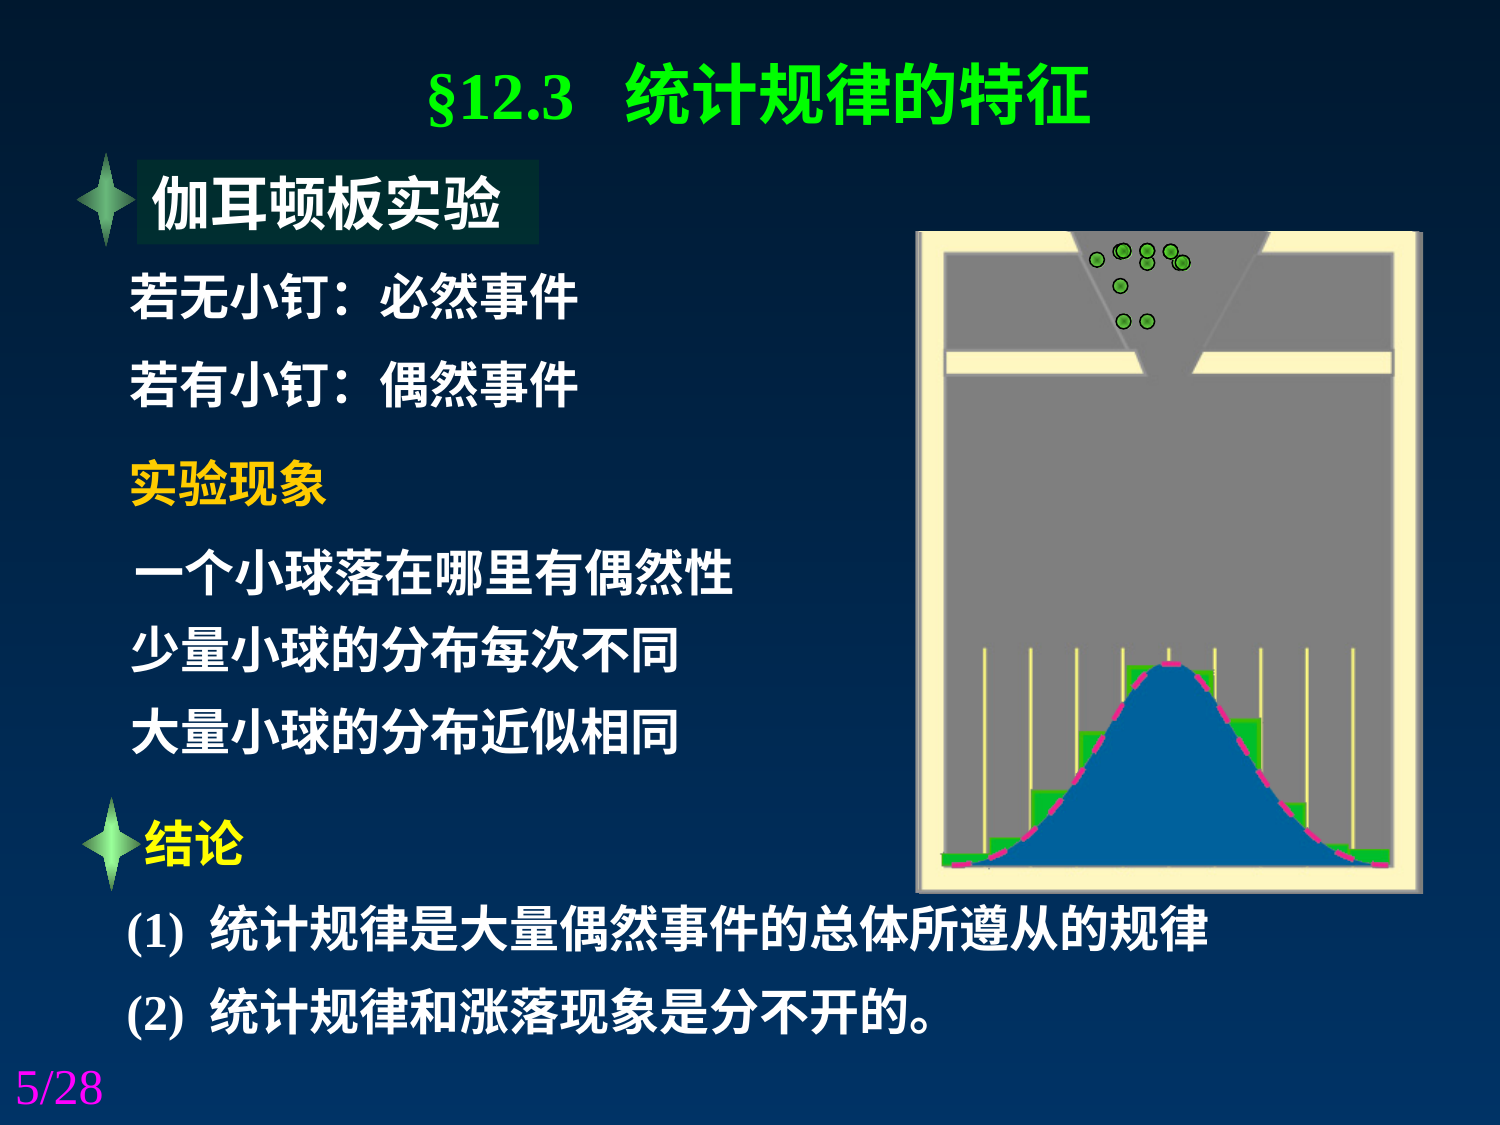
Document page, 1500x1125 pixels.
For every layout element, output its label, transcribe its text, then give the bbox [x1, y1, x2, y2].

text_box [82, 796, 142, 892]
text_box 实验现象 [113, 445, 344, 520]
text_box [76, 152, 136, 247]
text_box 若有小钉：偶然事件 [115, 345, 809, 421]
text_box (1) 统计规律是大量偶然事件的总体所遵从的规律 [111, 890, 1383, 966]
text_box 一个小球落在哪里有偶然性 [120, 533, 910, 609]
text_box 伽耳顿板实验 [137, 159, 539, 245]
text_box 5/28 [0, 1046, 350, 1125]
text_box 若无小钉：必然事件 [115, 258, 774, 333]
text_box (2) 统计规律和涨落现象是分不开的。 [111, 973, 1172, 1049]
picture [915, 231, 1424, 894]
text_box 结论 [129, 804, 531, 880]
text_box 大量小球的分布近似相同 [115, 693, 909, 769]
text_box §12.3 统计规律的特征 [410, 45, 1321, 141]
text_box 少量小球的分布每次不同 [115, 610, 880, 686]
